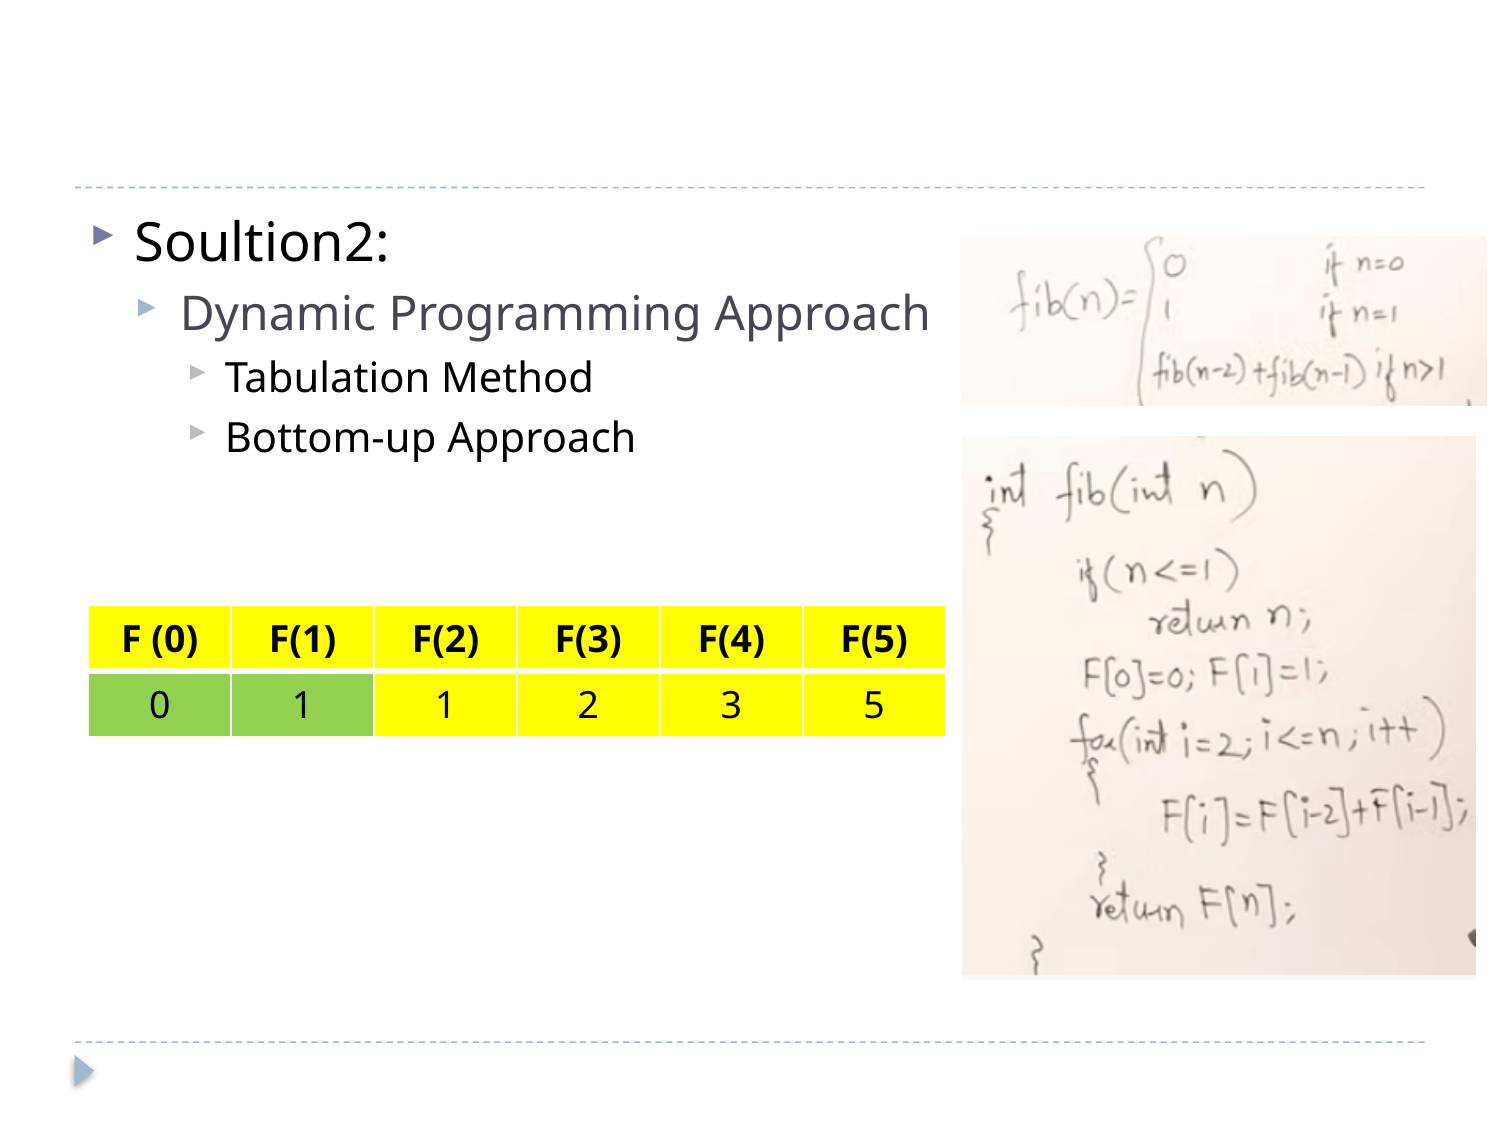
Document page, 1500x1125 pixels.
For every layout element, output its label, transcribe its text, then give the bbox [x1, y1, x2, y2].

table_cell 1 [375, 674, 516, 736]
table_cell 1 [232, 674, 373, 736]
table_cell 0 [89, 674, 230, 736]
picture [960, 230, 1487, 407]
table_header F (0) [89, 606, 230, 668]
table_cell 3 [661, 674, 802, 736]
table_header F(4) [661, 606, 802, 668]
table_header F(3) [518, 606, 659, 668]
table_header F(5) [804, 606, 945, 668]
picture [962, 435, 1476, 981]
table_cell 5 [804, 674, 945, 736]
table_header F(2) [375, 606, 516, 668]
list Soultion2: Dynamic Programming Approach Tabulation Method Bottom-up Approach [75, 200, 1425, 1010]
table_cell 2 [518, 674, 659, 736]
table_header F(1) [232, 606, 373, 668]
